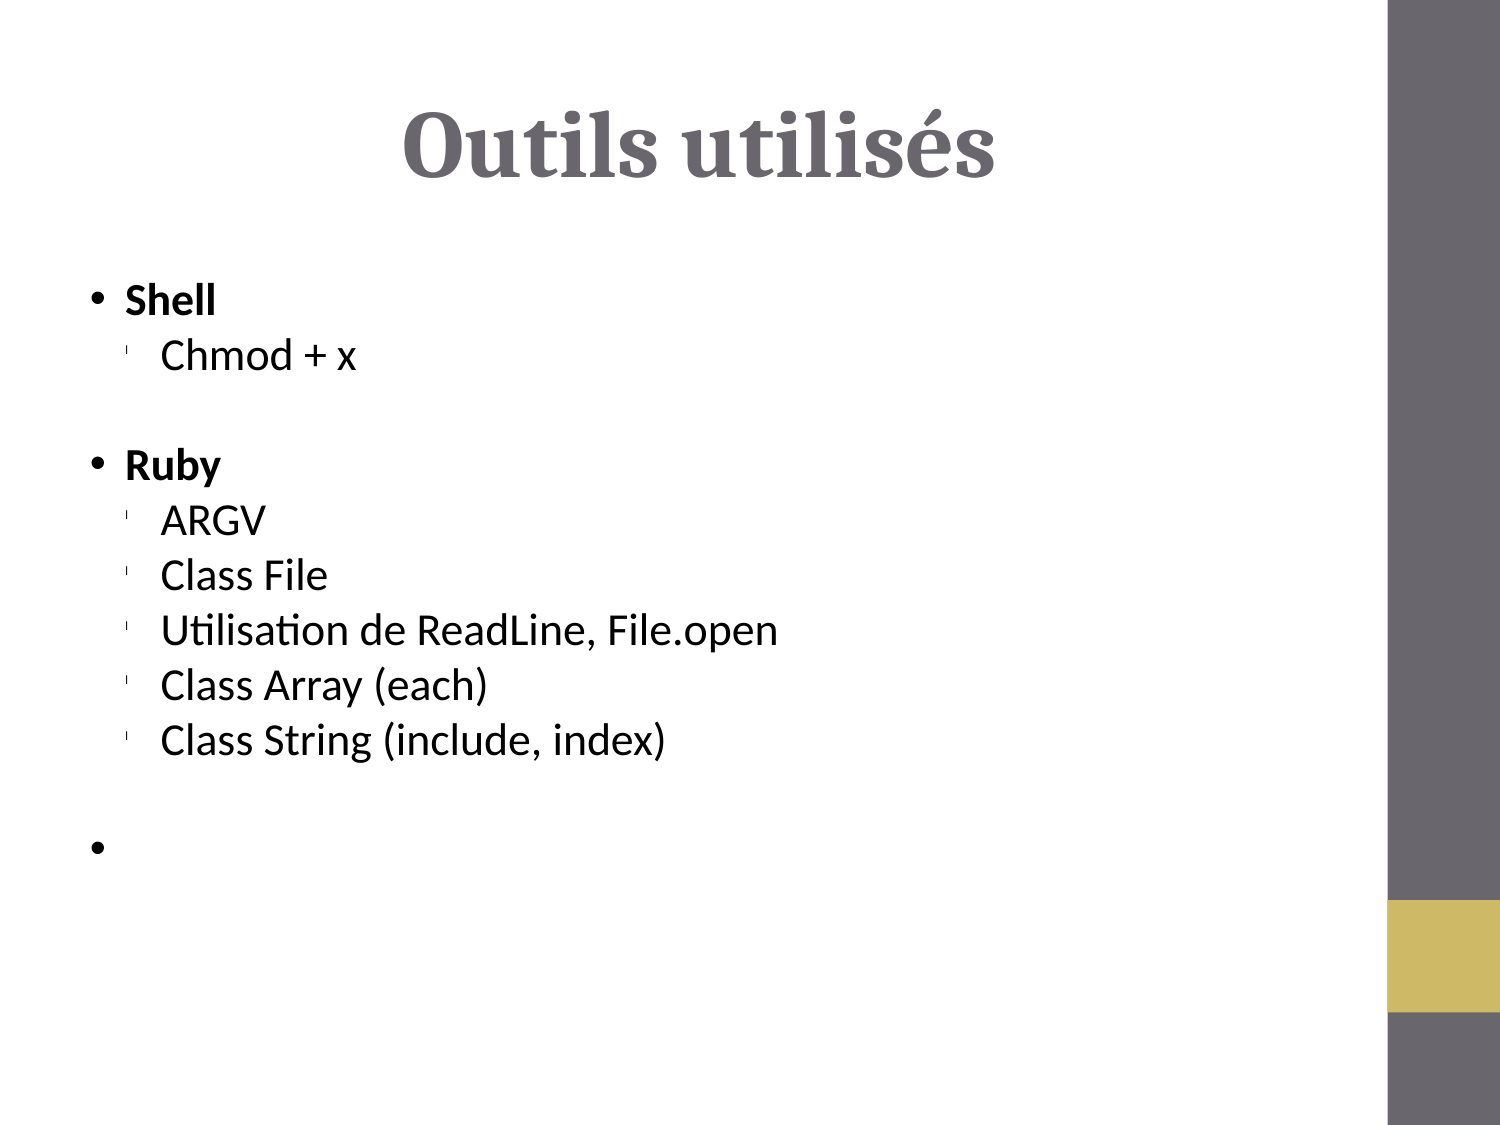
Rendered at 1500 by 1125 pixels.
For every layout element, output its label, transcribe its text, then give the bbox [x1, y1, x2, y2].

text_box Outils utilisés [75, 45, 1325, 233]
text_box Shell Chmod + x Ruby ARGV Class File Utilisation de ReadLine, File.open Class Array (each) Class String (include, index) [75, 262, 1325, 1050]
